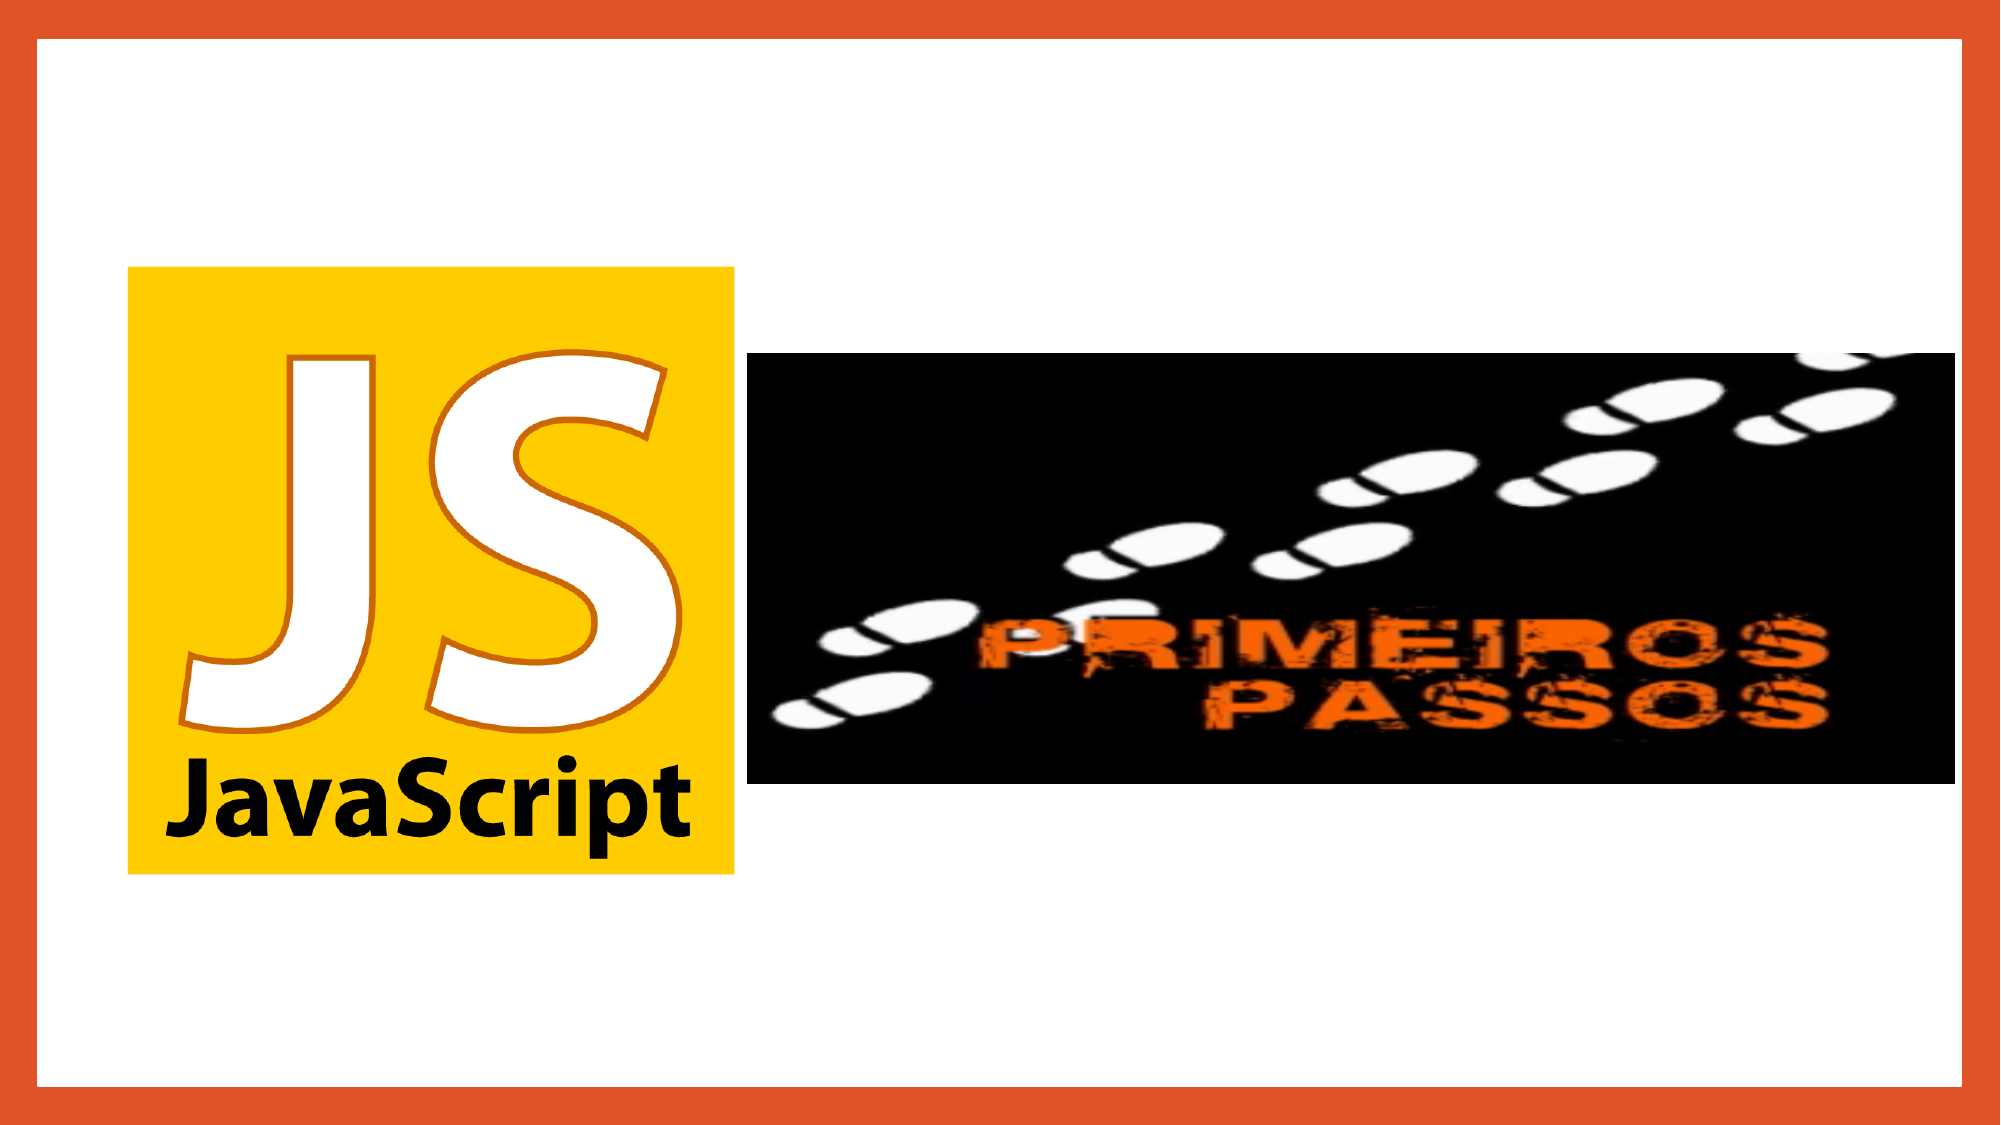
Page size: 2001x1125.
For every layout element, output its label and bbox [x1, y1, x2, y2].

picture [109, 249, 1955, 888]
